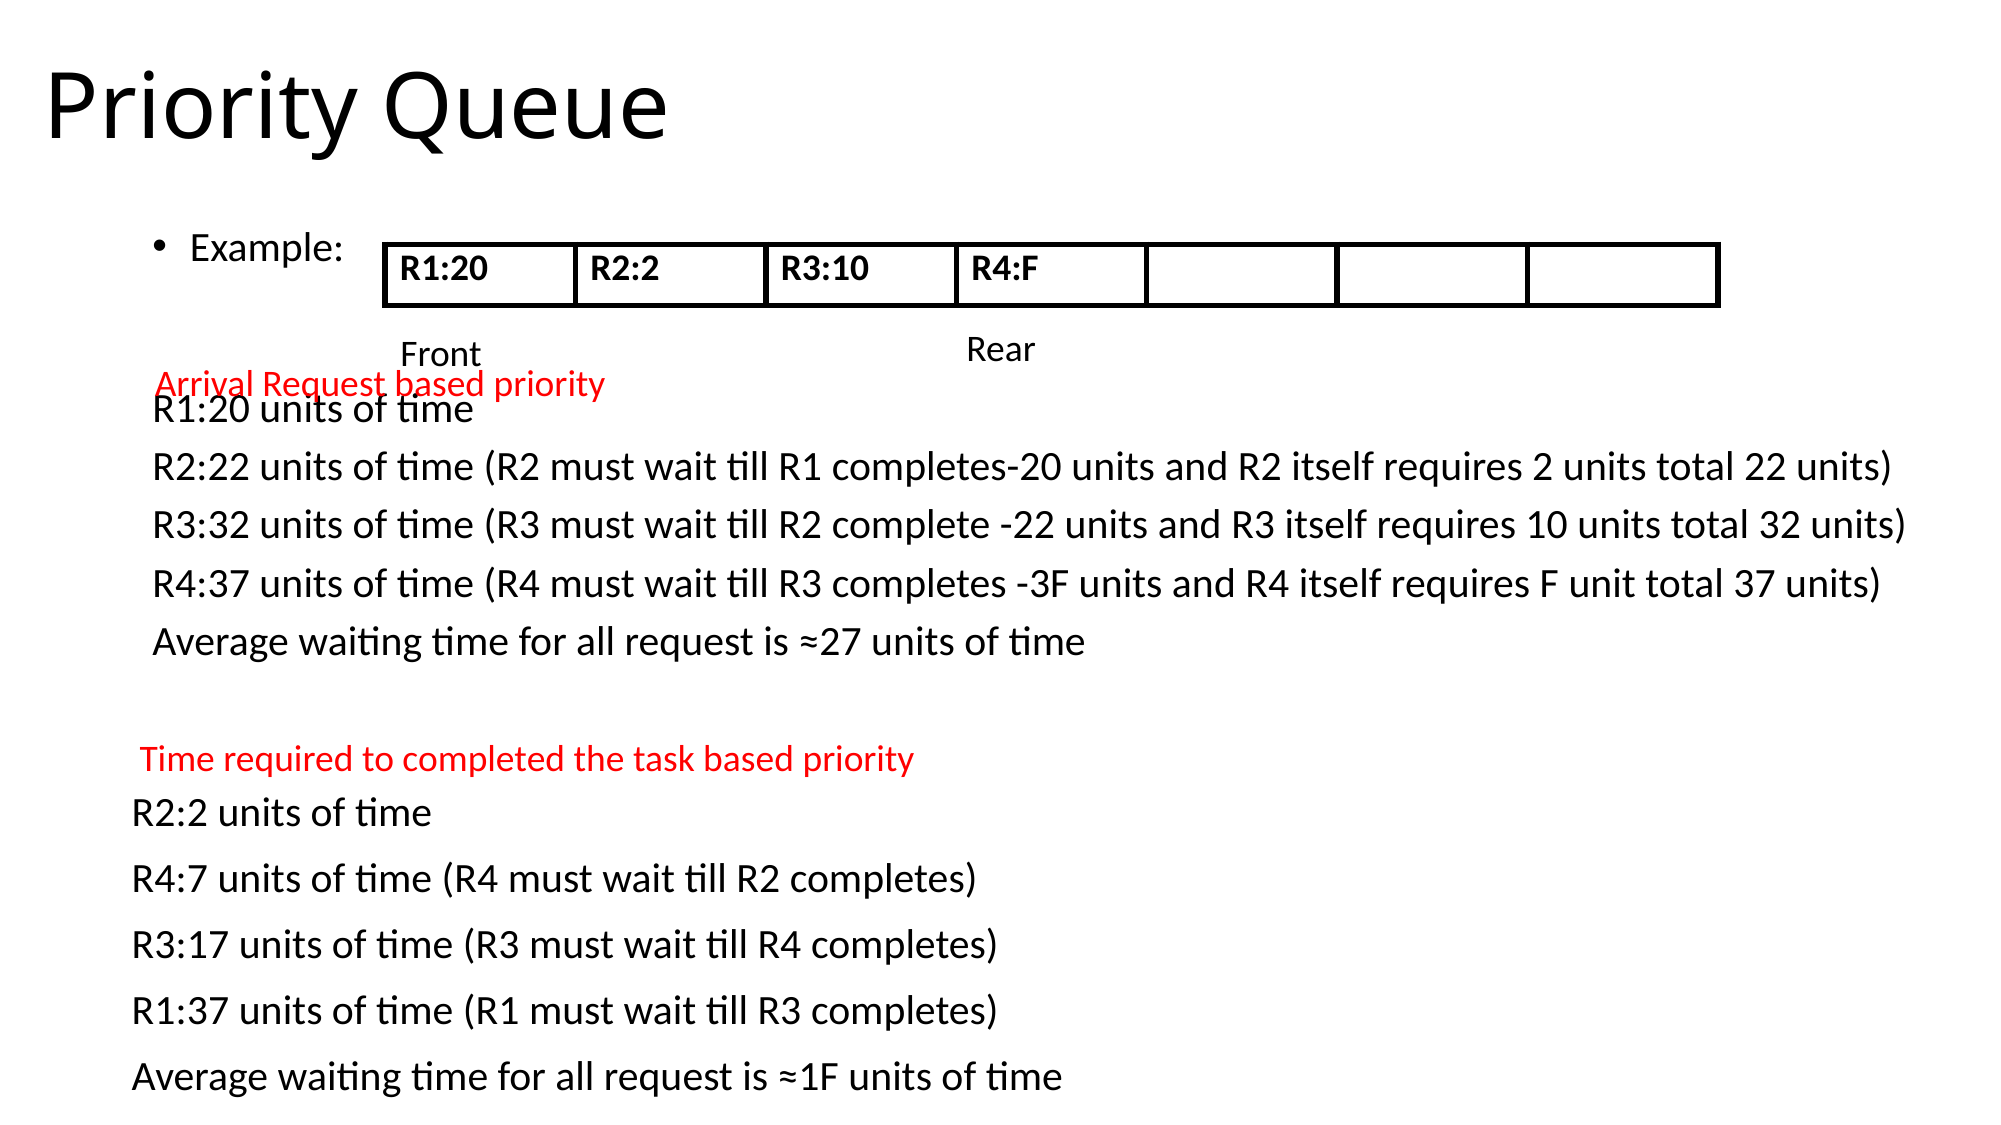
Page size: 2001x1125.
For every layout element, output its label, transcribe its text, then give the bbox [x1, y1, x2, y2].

table_header R2:2 [578, 247, 763, 303]
title Priority Queue [28, 0, 1754, 218]
table_header [1149, 247, 1334, 303]
table_header [1530, 247, 1715, 303]
text_box R1:20 units of time R2:22 units of time (R2 must wait till R1 completes-20 units and R2 itself requires 2 units total 22 units) R3:32 units of time (R3 must wait till R2 complete -22 units and R3 itself requires 10 units total 32 units) R4:37 units of time (R4 must wait till R3 completes -3F units and R4 itself requires F unit total 37 units) Average waiting time for all request is ≈27 units of time [137, 384, 2000, 719]
table_header [1340, 247, 1525, 303]
table_header R4:F [959, 247, 1144, 303]
table_header R3:10 [769, 247, 954, 303]
text_box Arrival Request based priority [140, 351, 622, 412]
text_box Front [385, 321, 497, 351]
table_header R1:20 [388, 247, 573, 303]
text_box Rear [951, 316, 1051, 377]
text_box R2:2 units of time R4:7 units of time (R4 must wait till R2 completes) R3:17 units of time (R3 must wait till R4 completes) R1:37 units of time (R1 must wait till R3 completes) Average waiting time for all request is ≈1F units of time [116, 783, 2000, 1118]
list Example: [137, 217, 1966, 336]
text_box Time required to completed the task based priority [124, 726, 931, 787]
